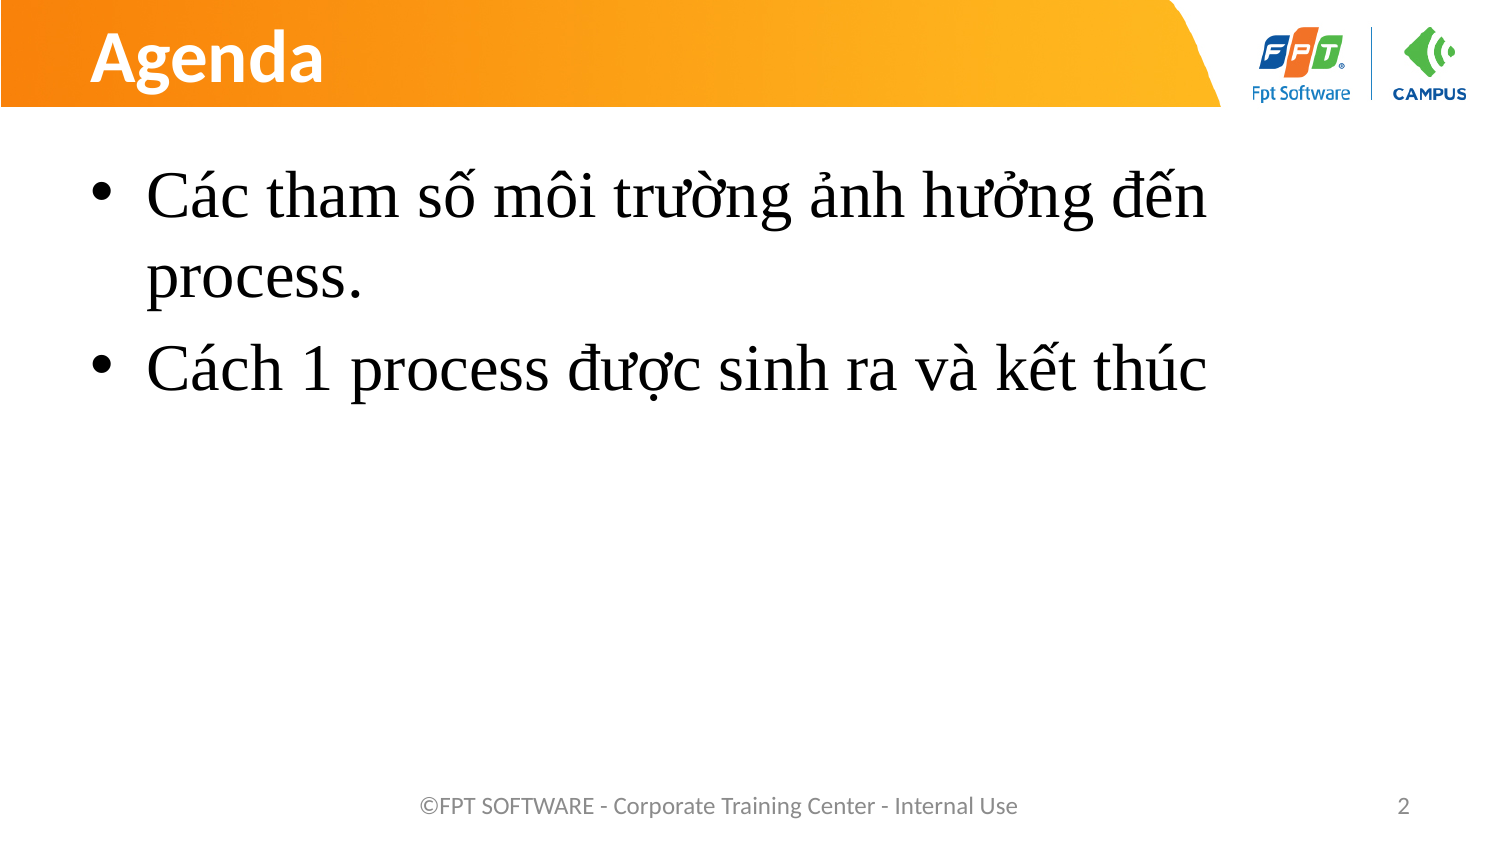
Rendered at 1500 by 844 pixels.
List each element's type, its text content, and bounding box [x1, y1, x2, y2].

footer ©FPT SOFTWARE - Corporate Training Center - Internal Use [395, 782, 1043, 827]
title Agenda [75, 0, 1176, 106]
list Các tham số môi trường ảnh hưởng đến process. Cách 1 process được sinh ra và kết thúc [75, 142, 1425, 754]
slide_number 2 [1074, 782, 1425, 827]
picture [1, 0, 1499, 844]
